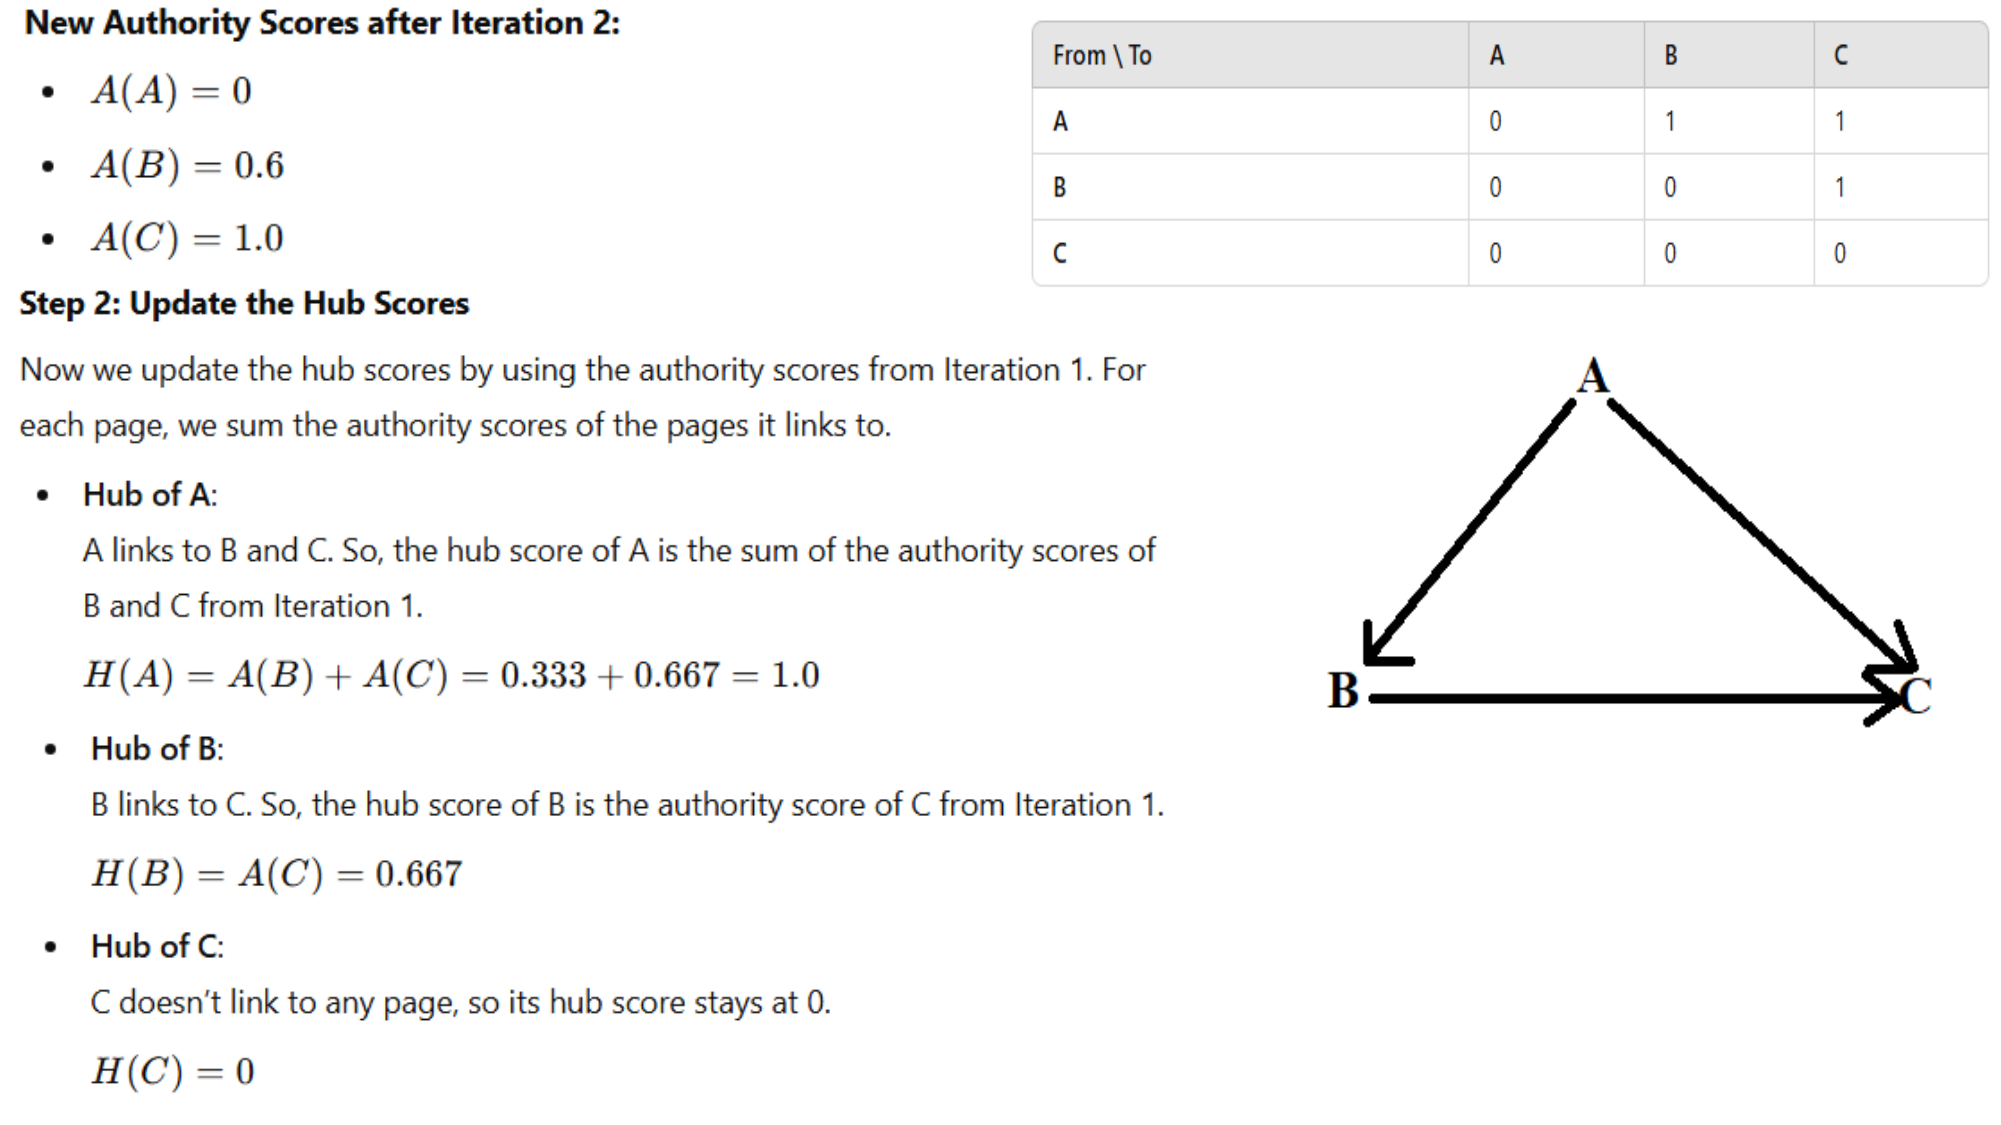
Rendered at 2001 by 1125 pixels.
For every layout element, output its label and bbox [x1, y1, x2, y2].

title [137, 59, 1019, 277]
picture [14, 719, 1165, 1107]
picture [1274, 326, 1964, 753]
picture [0, 10, 2000, 705]
list [0, 0, 637, 273]
